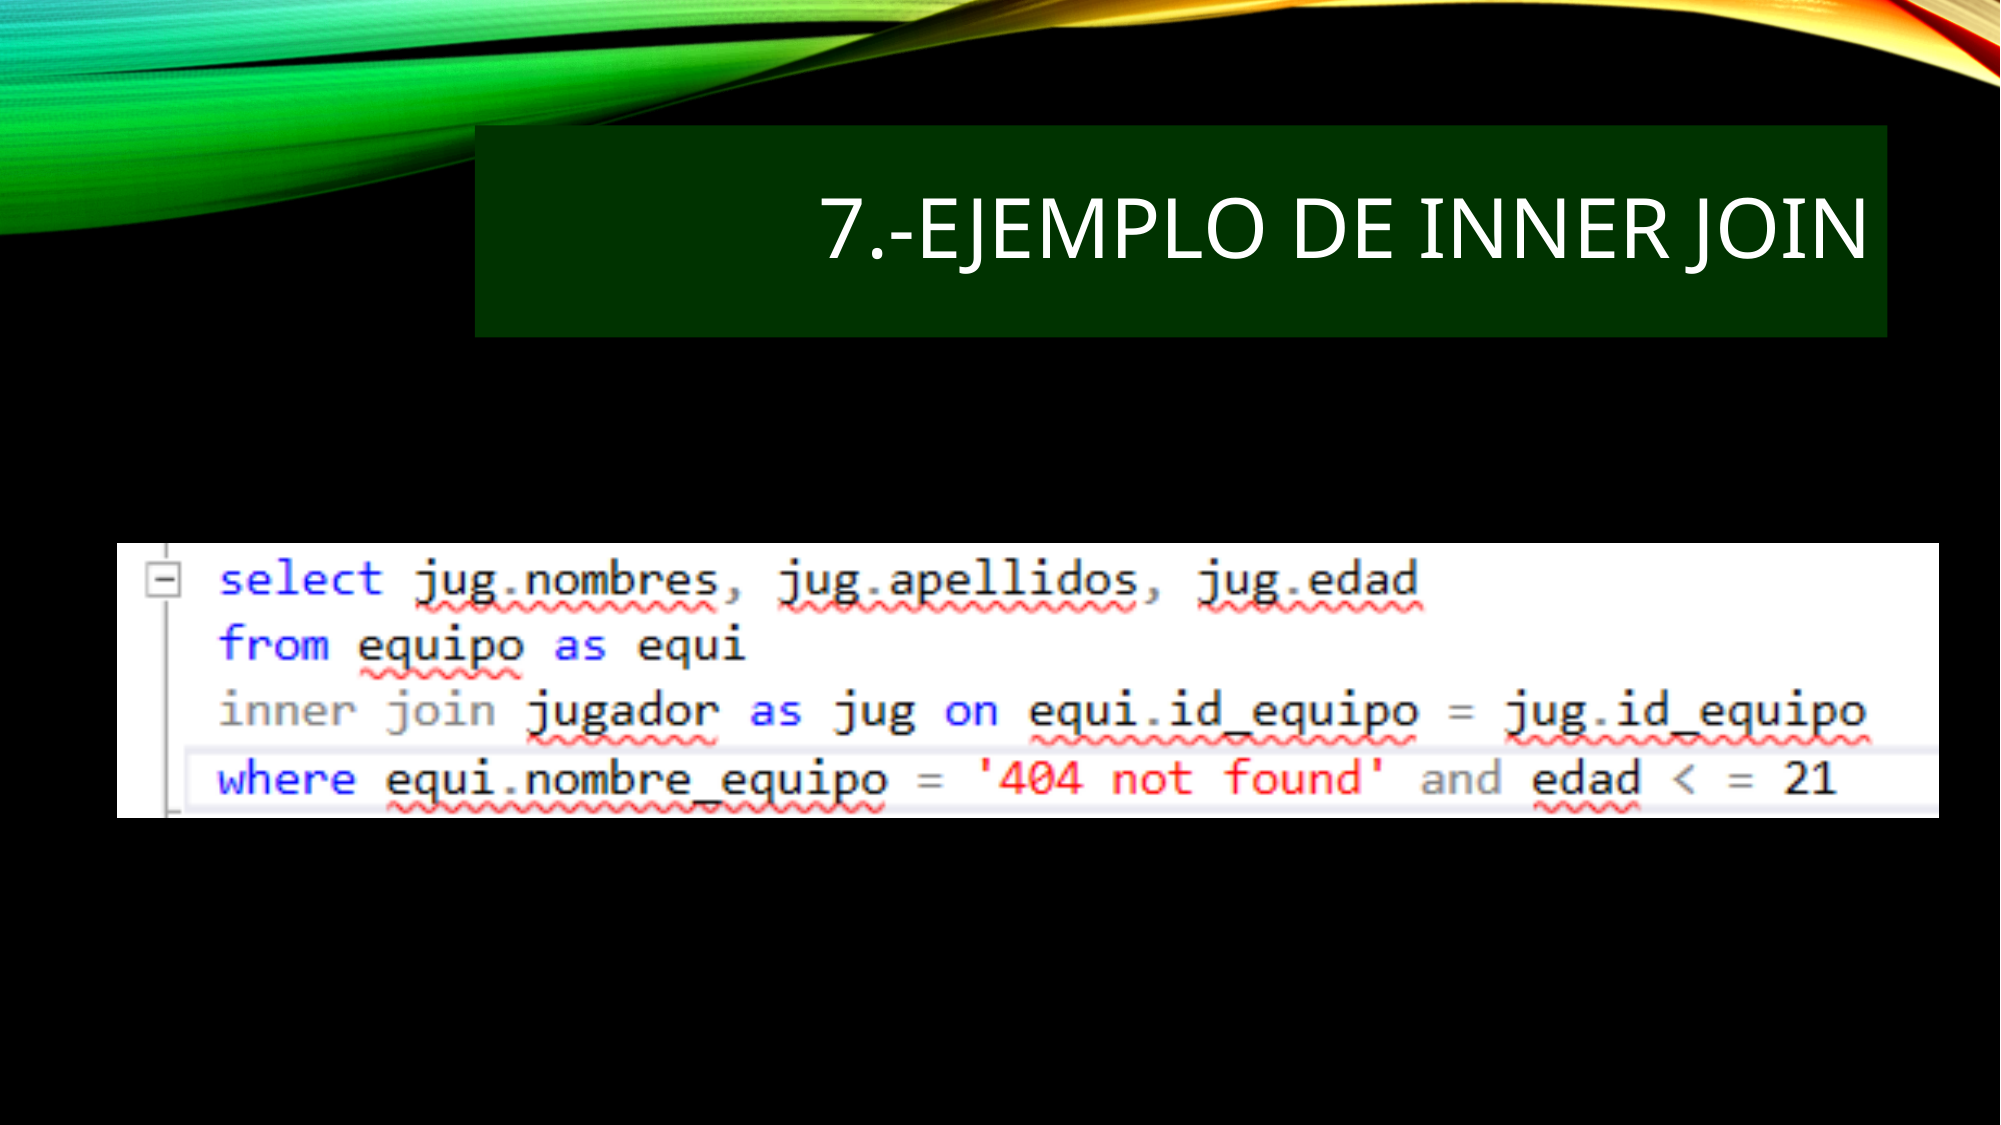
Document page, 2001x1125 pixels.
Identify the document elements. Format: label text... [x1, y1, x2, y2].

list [116, 543, 1939, 818]
picture [0, 0, 2000, 237]
title 7.-Ejemplo de INNER JOIN [474, 125, 1888, 338]
